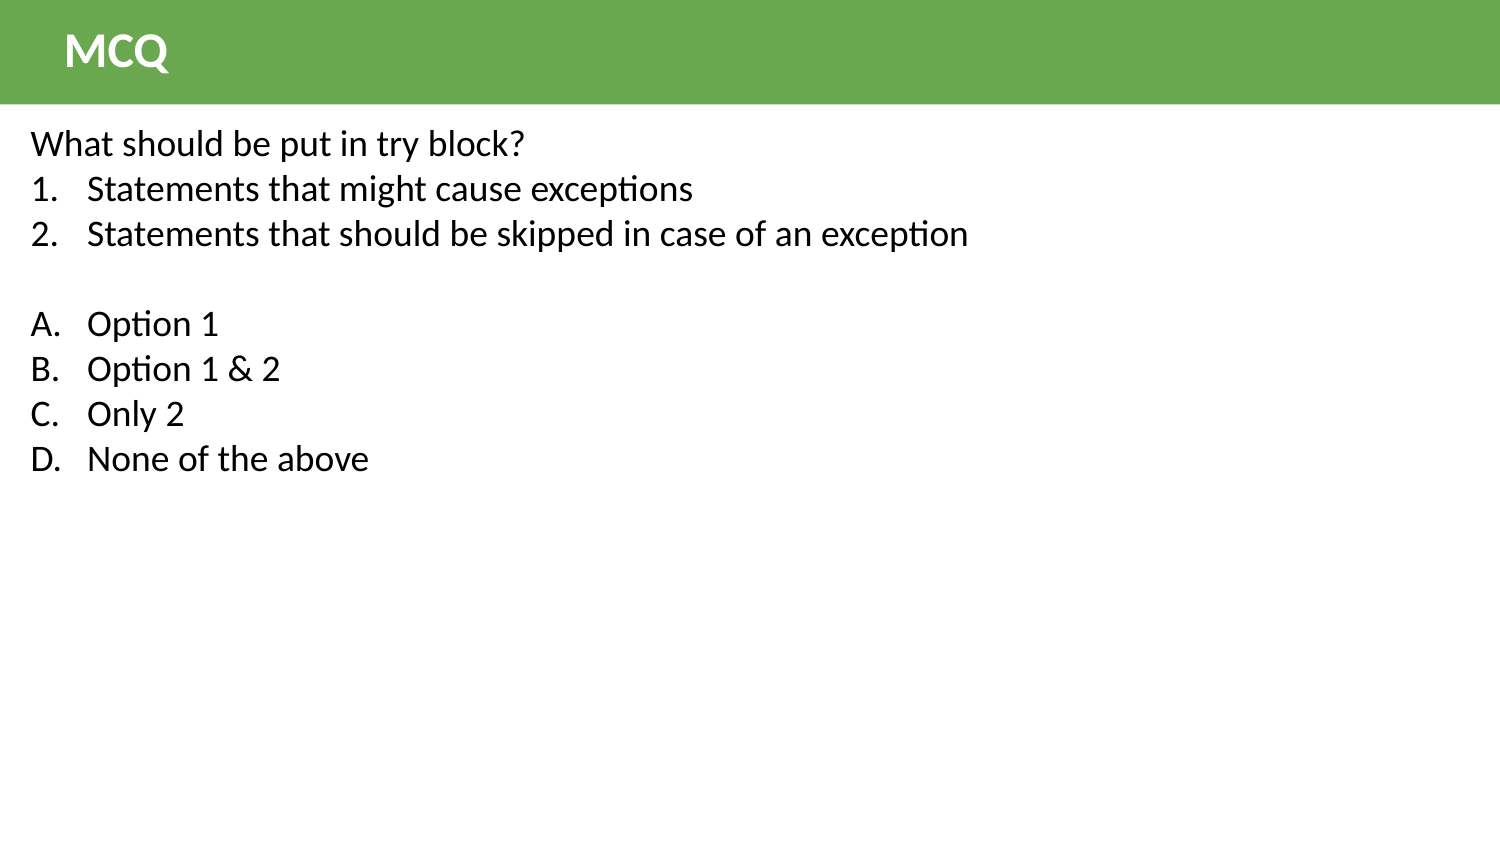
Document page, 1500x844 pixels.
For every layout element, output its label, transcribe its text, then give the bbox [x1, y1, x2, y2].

text_box What should be put in try block? Statements that might cause exceptions Statements that should be skipped in case of an exception Option 1 Option 1 & 2 Only 2 None of the above [15, 104, 1485, 823]
text_box MCQ [63, 15, 1203, 80]
